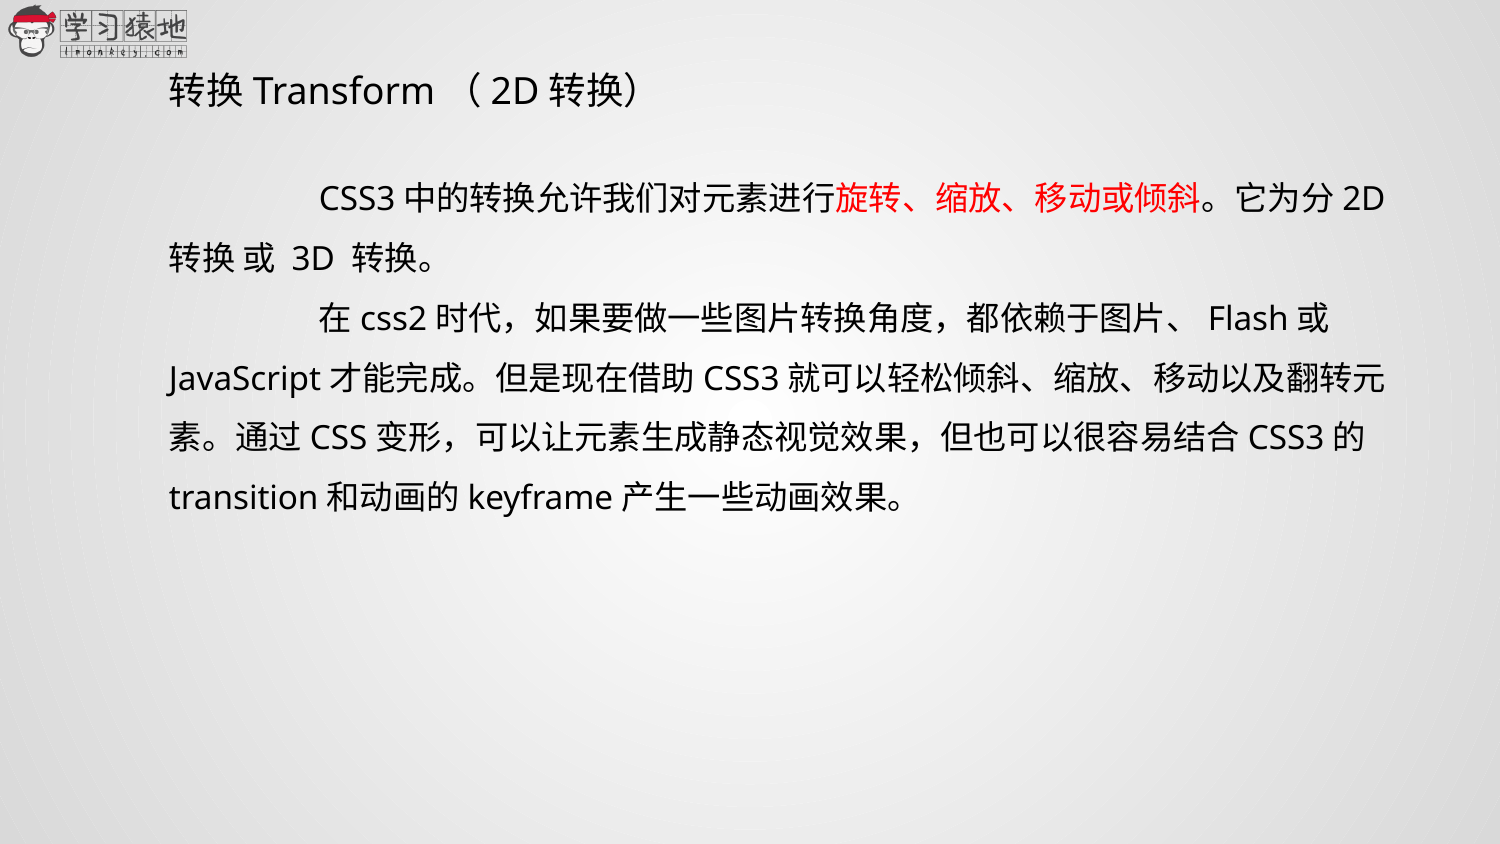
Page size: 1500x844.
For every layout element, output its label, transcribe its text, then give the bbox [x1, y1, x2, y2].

picture [8, 4, 187, 58]
text_box 转换Transform（2D转换） CSS3中的转换允许我们对元素进行旋转、缩放、移动或倾斜。它为分2D转换 或 3D 转换。 在css2时代，如果要做一些图片转换角度，都依赖于图片、Flash或JavaScript才能完成。但是现在借助CSS3就可以轻松倾斜、缩放、移动以及翻转元素。通过CSS变形，可以让元素生成静态视觉效果，但也可以很容易结合CSS3的transition和动画的keyframe产生一些动画效果。 [154, 59, 1405, 644]
